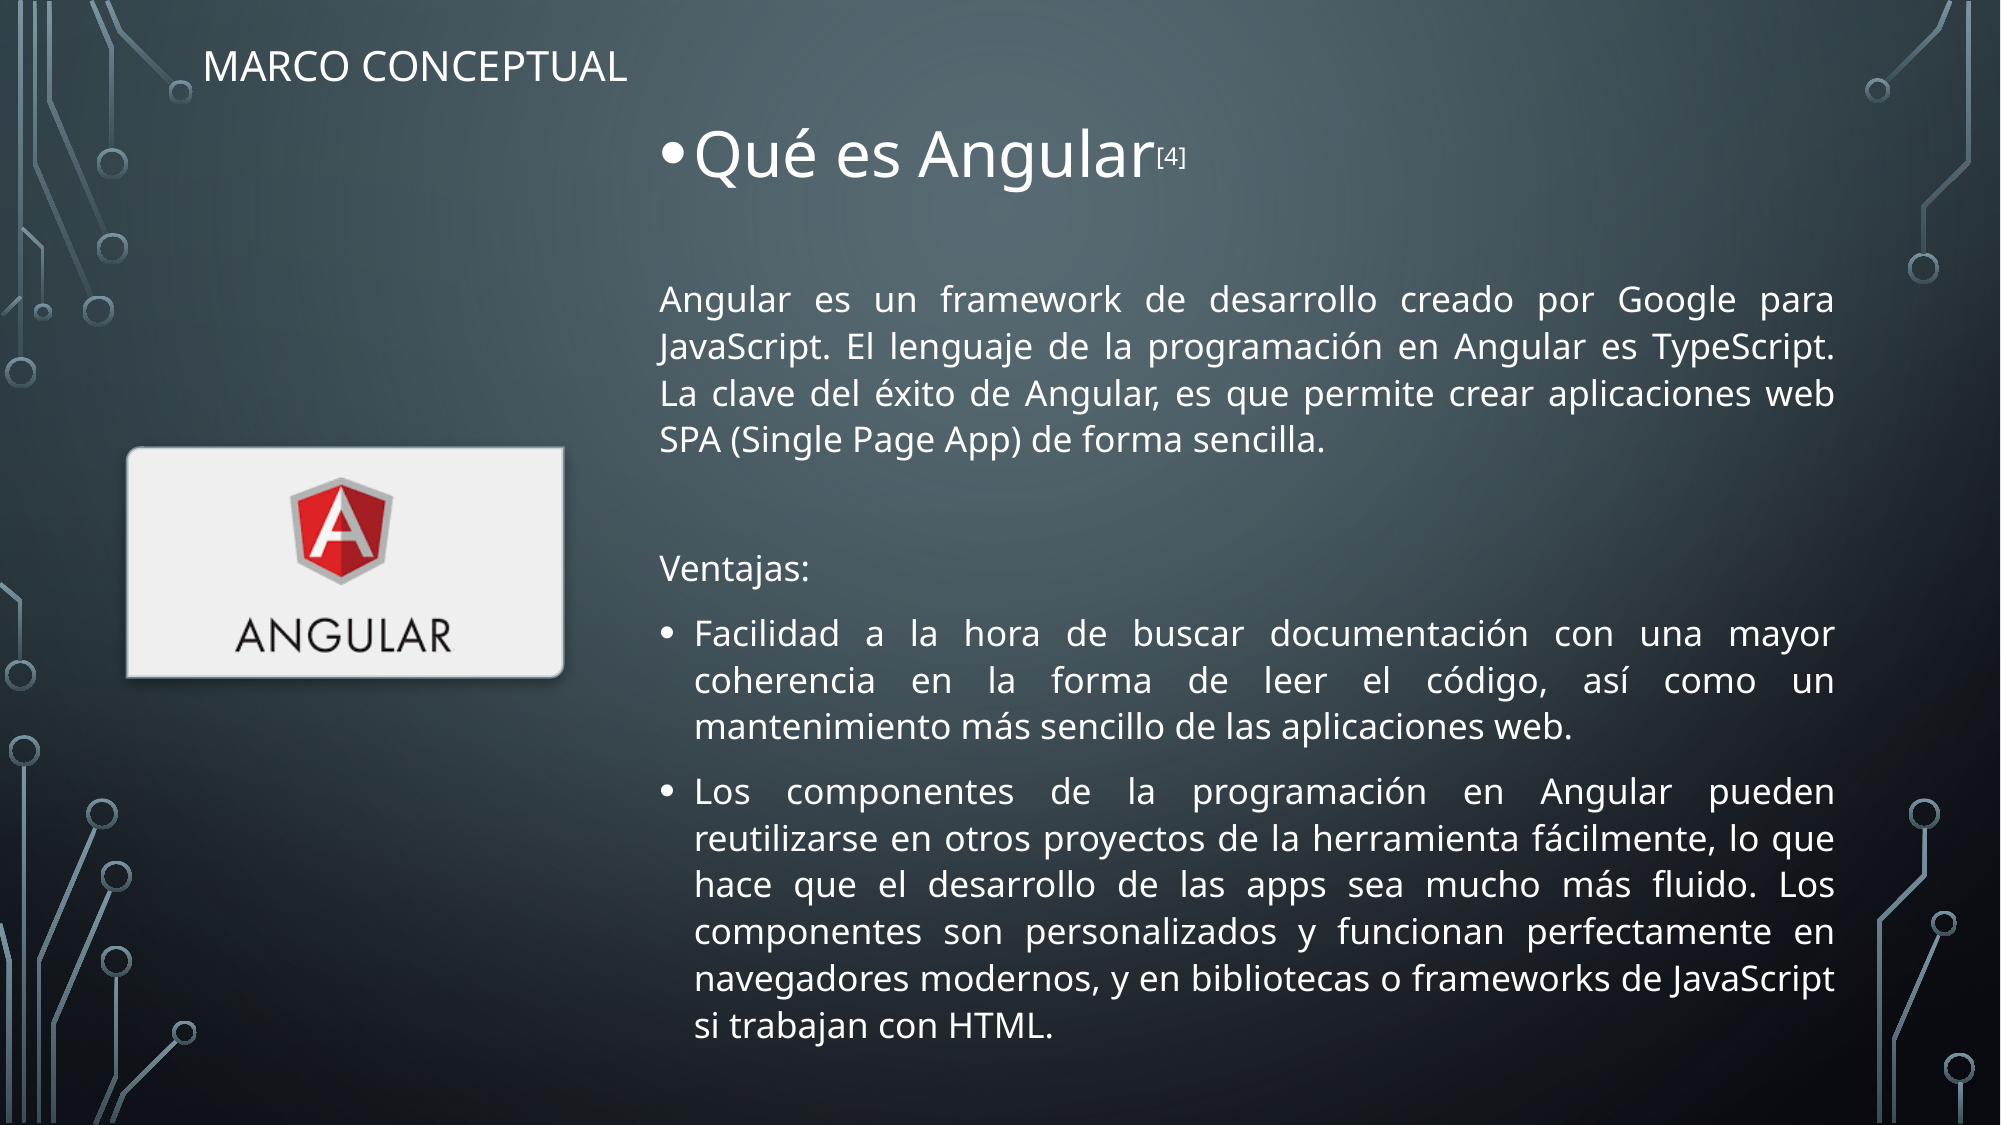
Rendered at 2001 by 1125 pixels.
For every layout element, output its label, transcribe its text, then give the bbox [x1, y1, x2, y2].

title Marco conceptual [187, 36, 1813, 100]
picture [126, 447, 564, 678]
list Qué es Angular[4] Angular es un framework de desarrollo creado por Google para JavaScript. El lenguaje de la programación en Angular es TypeScript. La clave del éxito de Angular, es que permite crear aplicaciones web SPA (Single Page App) de forma sencilla. Ventajas: Facilidad a la hora de buscar documentación con una mayor coherencia en la forma de leer el código, así como un mantenimiento más sencillo de las aplicaciones web. Los componentes de la programación en Angular pueden reutilizarse en otros proyectos de la herramienta fácilmente, lo que hace que el desarrollo de las apps sea mucho más fluido. Los componentes son personalizados y funcionan perfectamente en navegadores modernos, y en bibliotecas o frameworks de JavaScript si trabajan con HTML. [644, 99, 1852, 1060]
